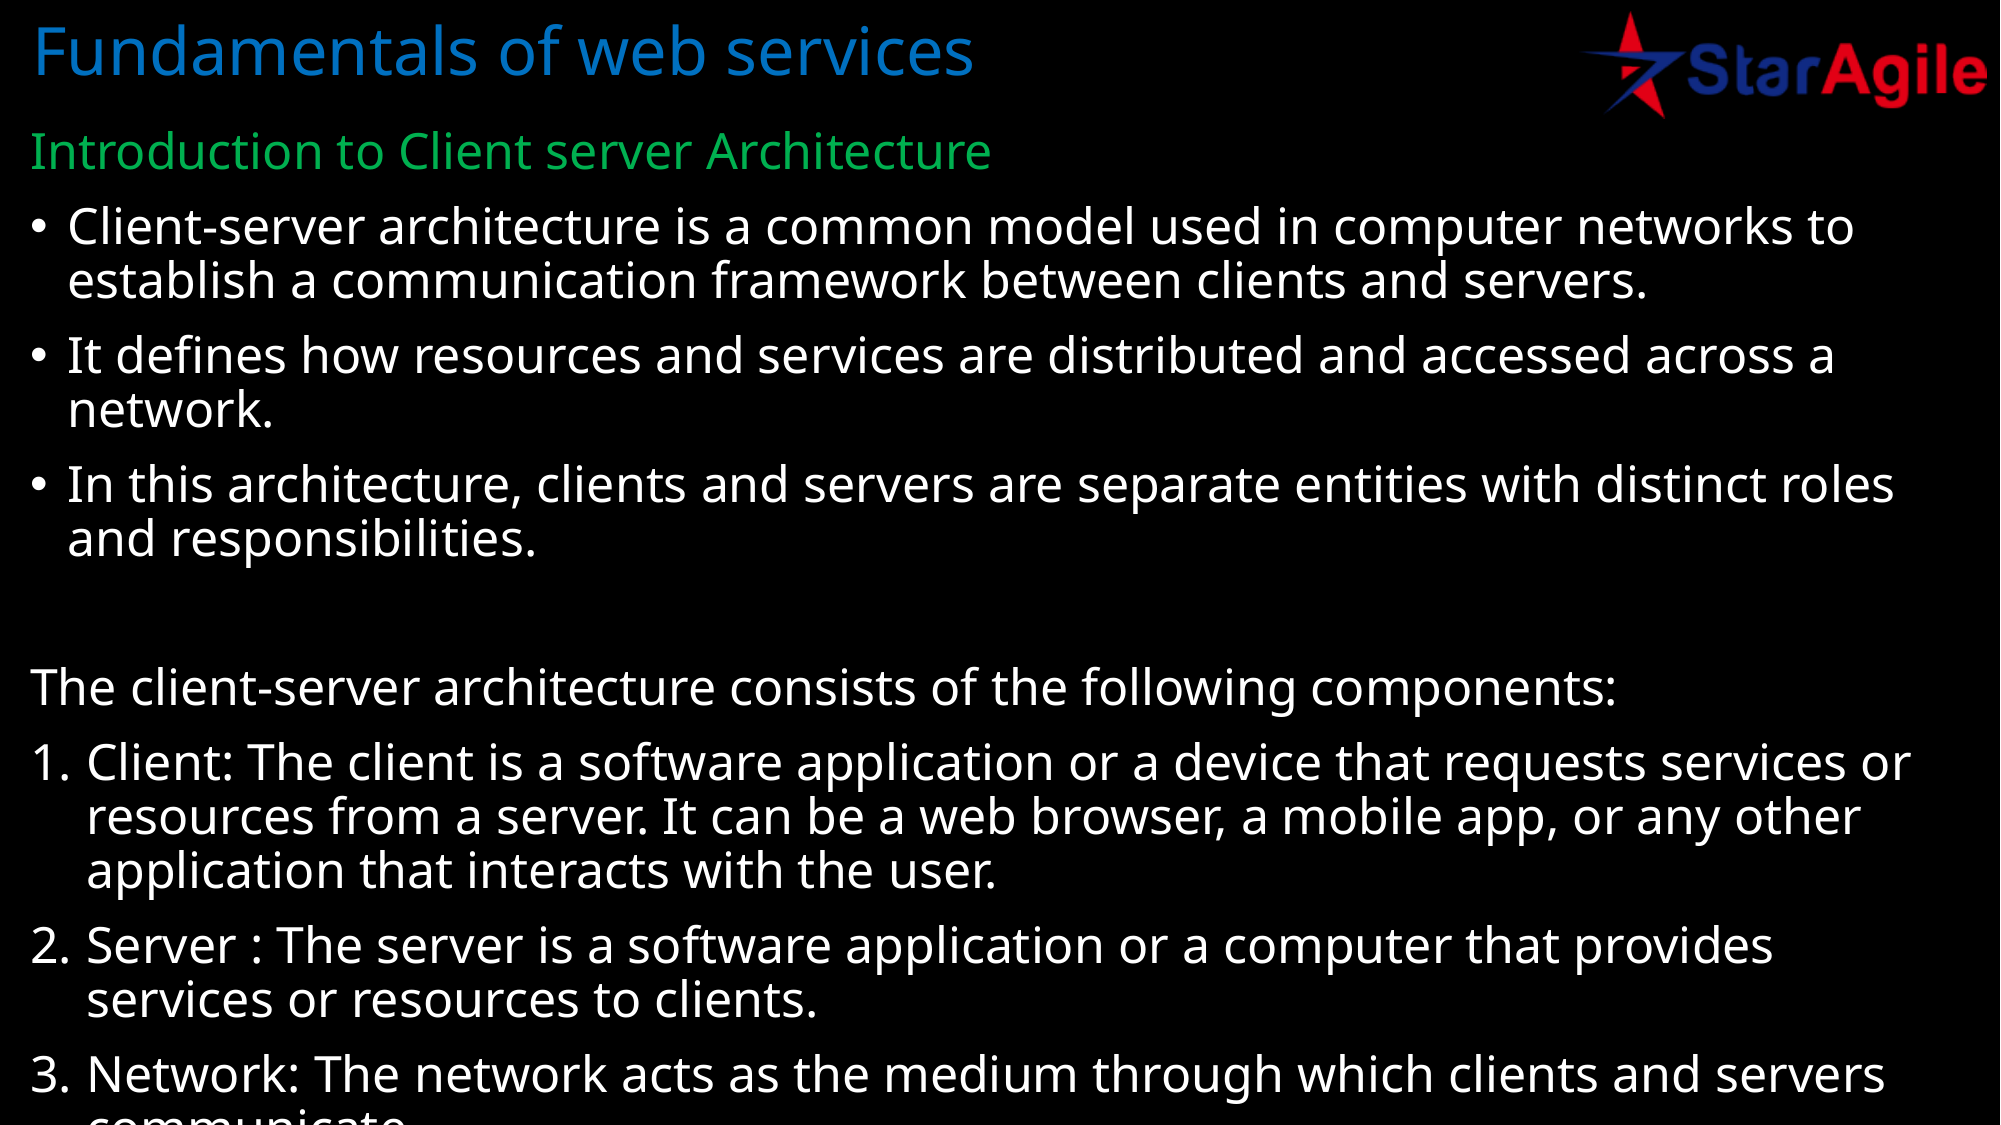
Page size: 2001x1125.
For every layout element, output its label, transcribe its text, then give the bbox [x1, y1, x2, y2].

title Fundamentals of web services [0, 0, 2000, 108]
picture [1579, 11, 1987, 119]
list Introduction to Client server Architecture Client-server architecture is a common model used in computer networks to establish a communication framework between clients and servers. It defines how resources and services are distributed and accessed across a network. In this architecture, clients and servers are separate entities with distinct roles and responsibilities. The client-server architecture consists of the following components: Client: The client is a software application or a device that requests services or resources from a server. It can be a web browser, a mobile app, or any other application that interacts with the user. Server : The server is a software application or a computer that provides services or resources to clients. Network: The network acts as the medium through which clients and servers communicate. [15, 118, 1987, 1111]
